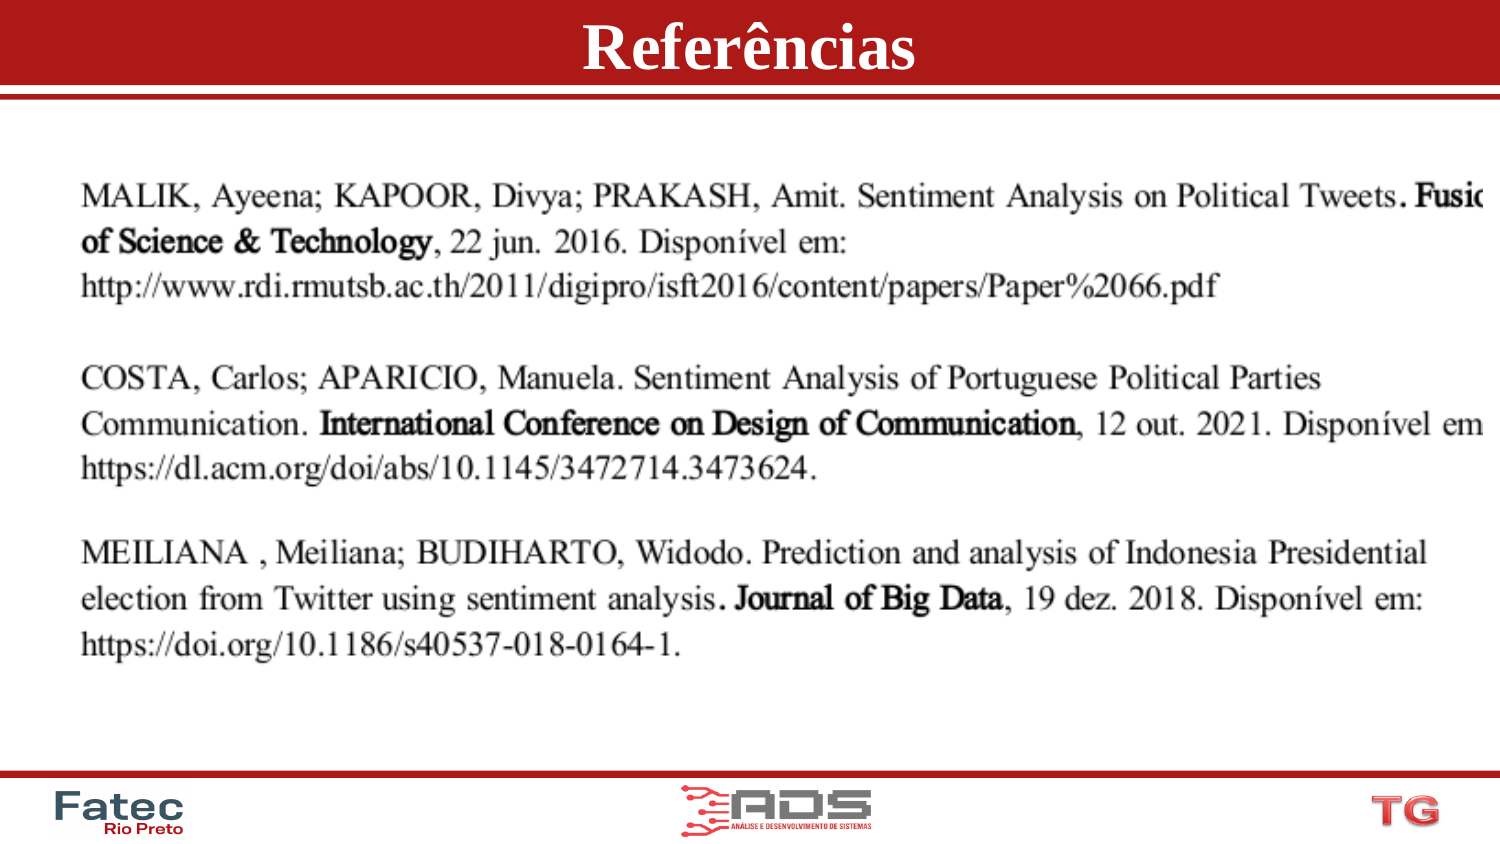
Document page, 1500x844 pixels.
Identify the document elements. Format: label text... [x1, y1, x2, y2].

title Referências [0, 0, 1500, 86]
picture [681, 785, 871, 837]
slide_number [1144, 785, 1495, 830]
picture [53, 778, 186, 839]
picture [60, 165, 1483, 678]
